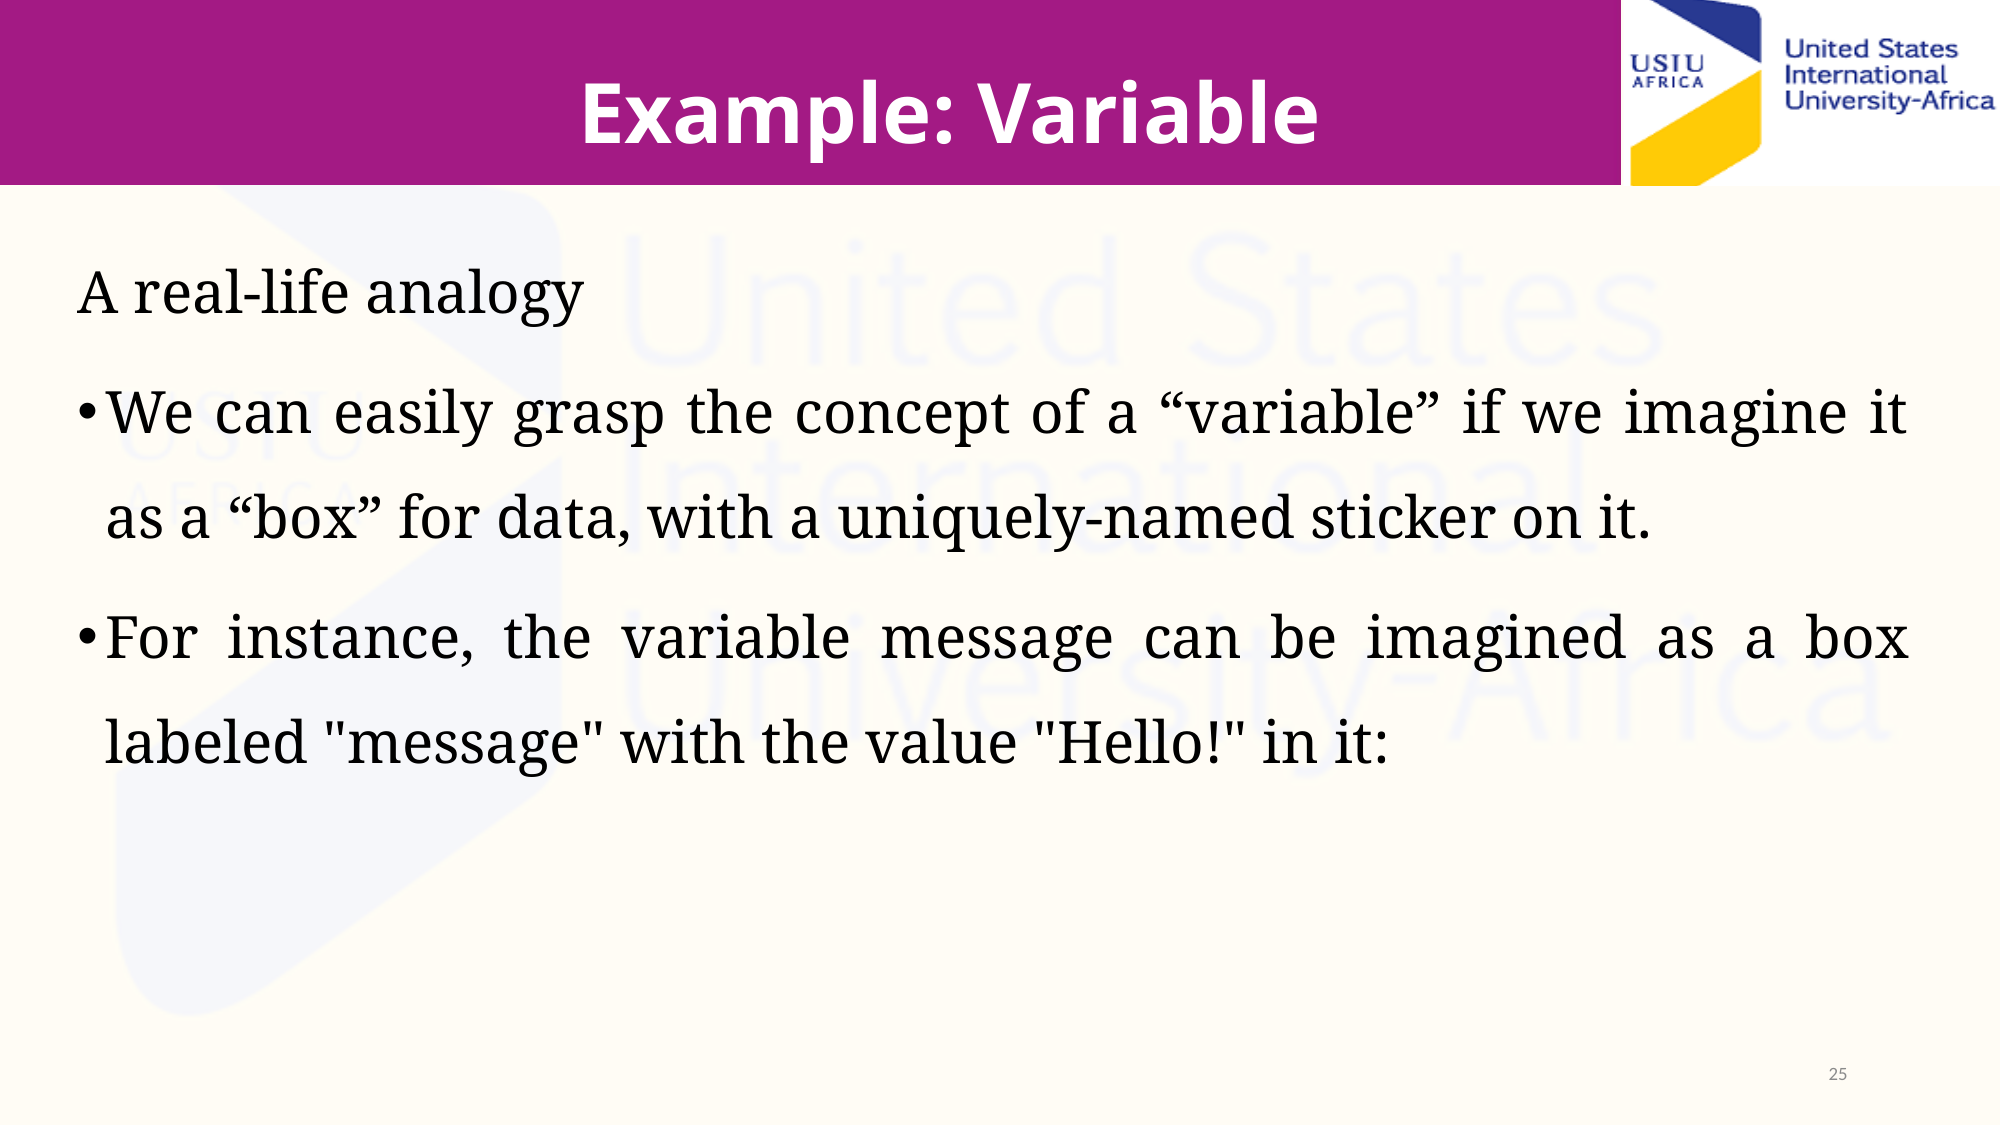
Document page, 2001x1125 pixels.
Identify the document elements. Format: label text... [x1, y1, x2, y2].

title Example: Variable [324, 45, 1575, 188]
slide_number 25 [1412, 1042, 1863, 1103]
picture [0, 0, 1621, 185]
list A real-life analogy We can easily grasp the concept of a “variable” if we imagine it as a “box” for data, with a uniquely-named sticker on it. For instance, the variable message can be imagined as a box labeled "message" with the value "Hello!" in it: [62, 212, 1925, 1038]
picture [1623, 0, 2001, 186]
